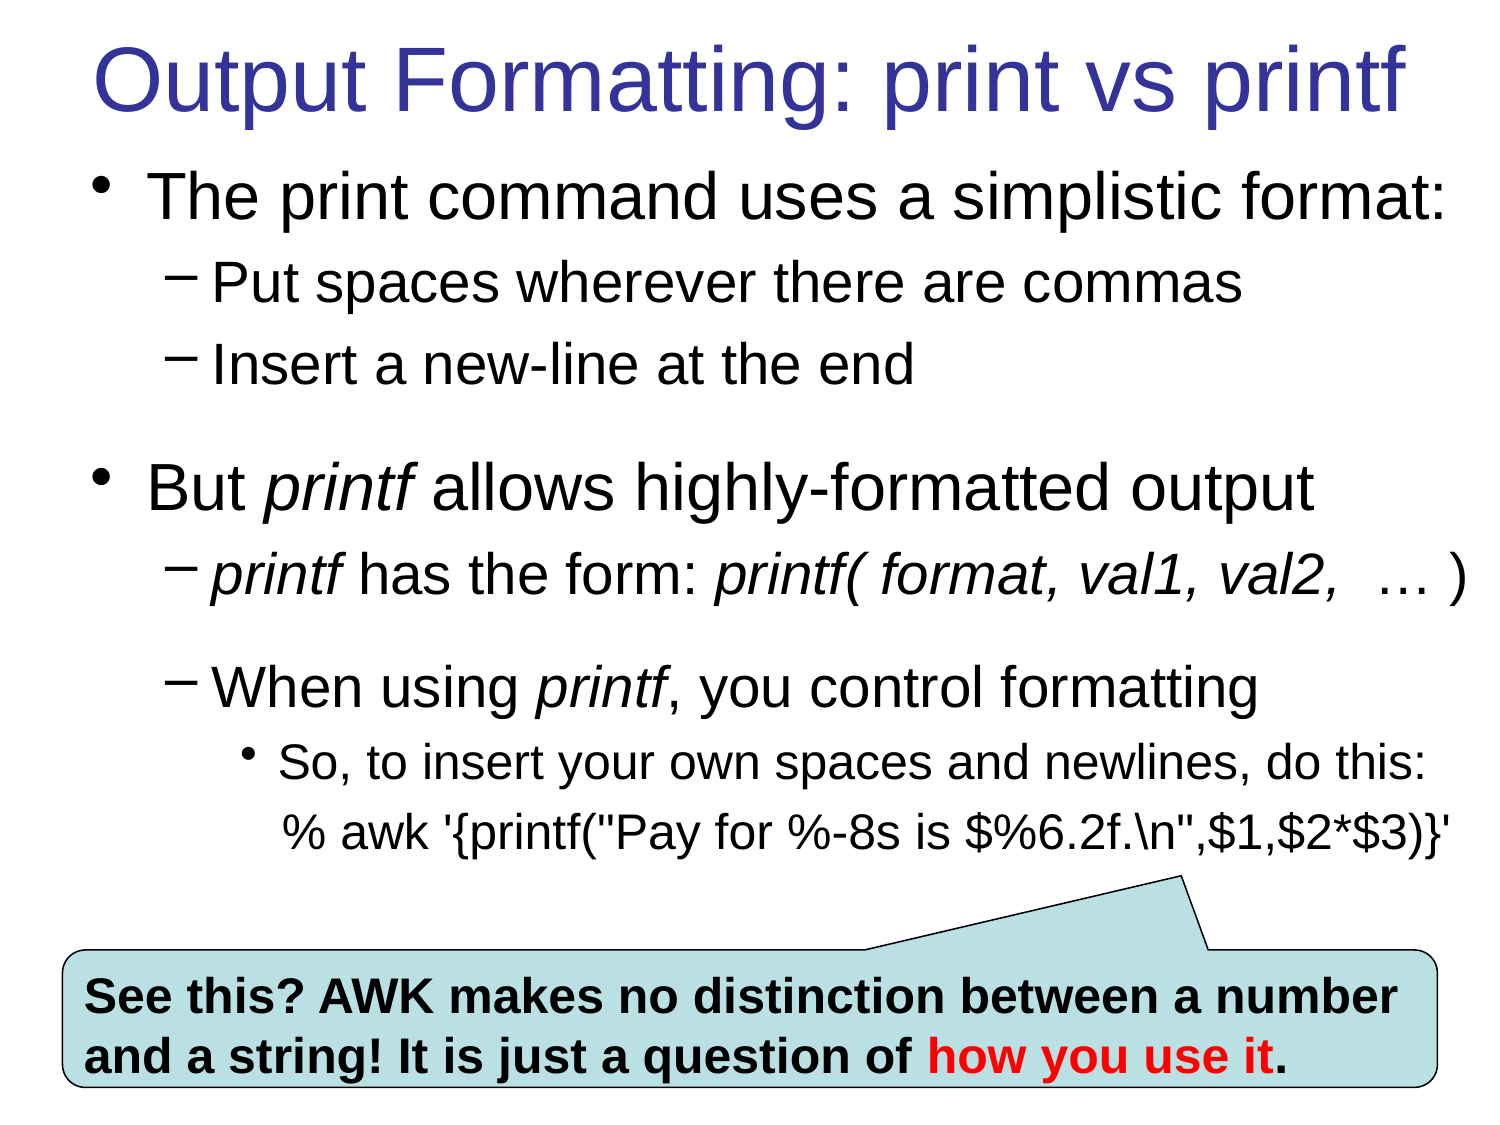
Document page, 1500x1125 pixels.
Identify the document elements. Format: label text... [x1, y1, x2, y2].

list The print command uses a simplistic format: Put spaces wherever there are commas Insert a new-line at the end But printf allows highly-formatted output printf has the form: printf( format, val1, val2, … ) When using printf, you control formatting So, to insert your own spaces and newlines, do this: % awk '{printf("Pay for %-8s is $%6.2f.\n",$1,$2*$3)}' [74, 144, 1500, 888]
title Output Formatting: print vs printf [24, 12, 1476, 138]
text_box See this? AWK makes no distinction between a number and a string! It is just a question of how you use it. [62, 875, 1438, 1088]
